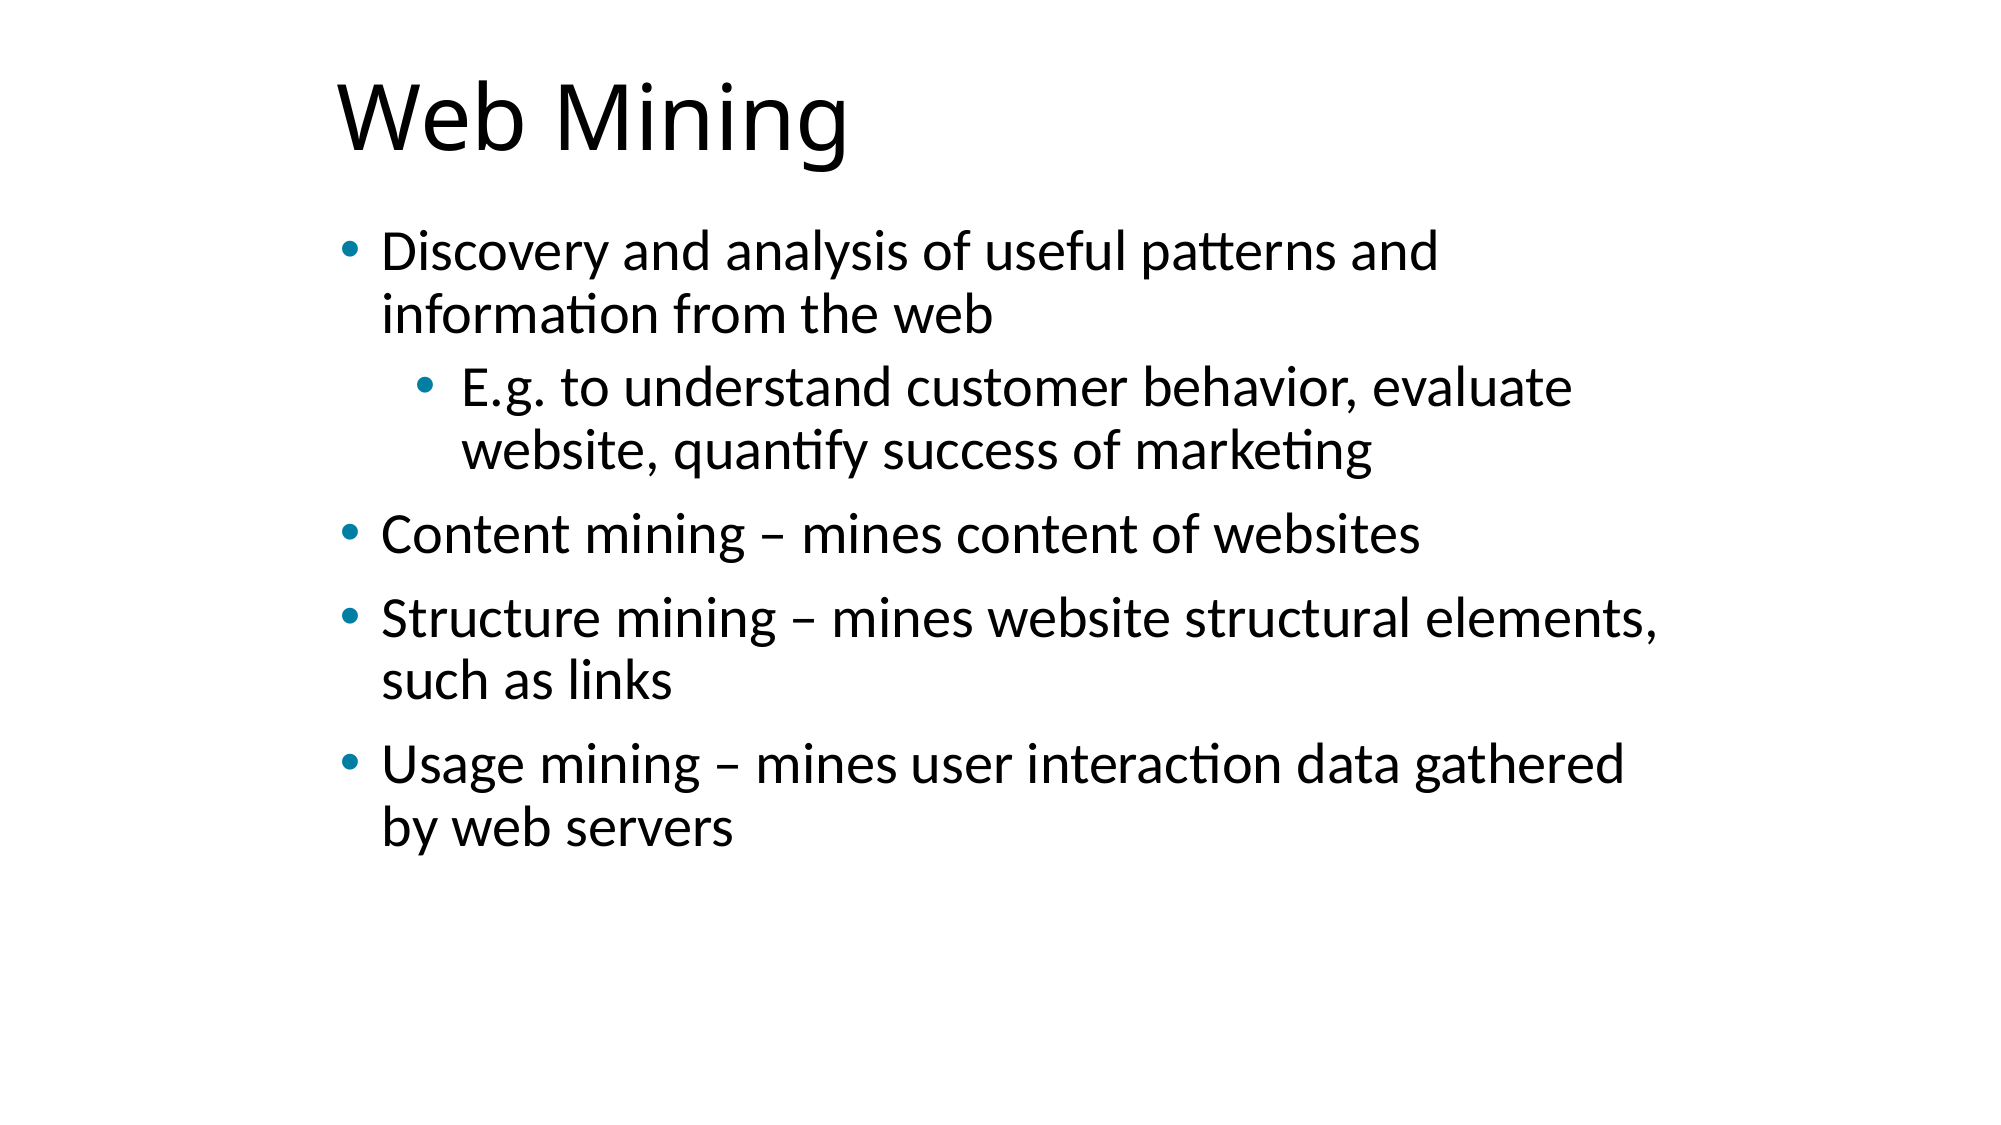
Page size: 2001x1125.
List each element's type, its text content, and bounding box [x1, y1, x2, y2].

list Discovery and analysis of useful patterns and information from the web E.g. to understand customer behavior, evaluate website, quantify success of marketing Content mining – mines content of websites Structure mining – mines website structural elements, such as links Usage mining – mines user interaction data gathered by web servers [324, 212, 1675, 868]
title Web Mining [321, 19, 1672, 222]
